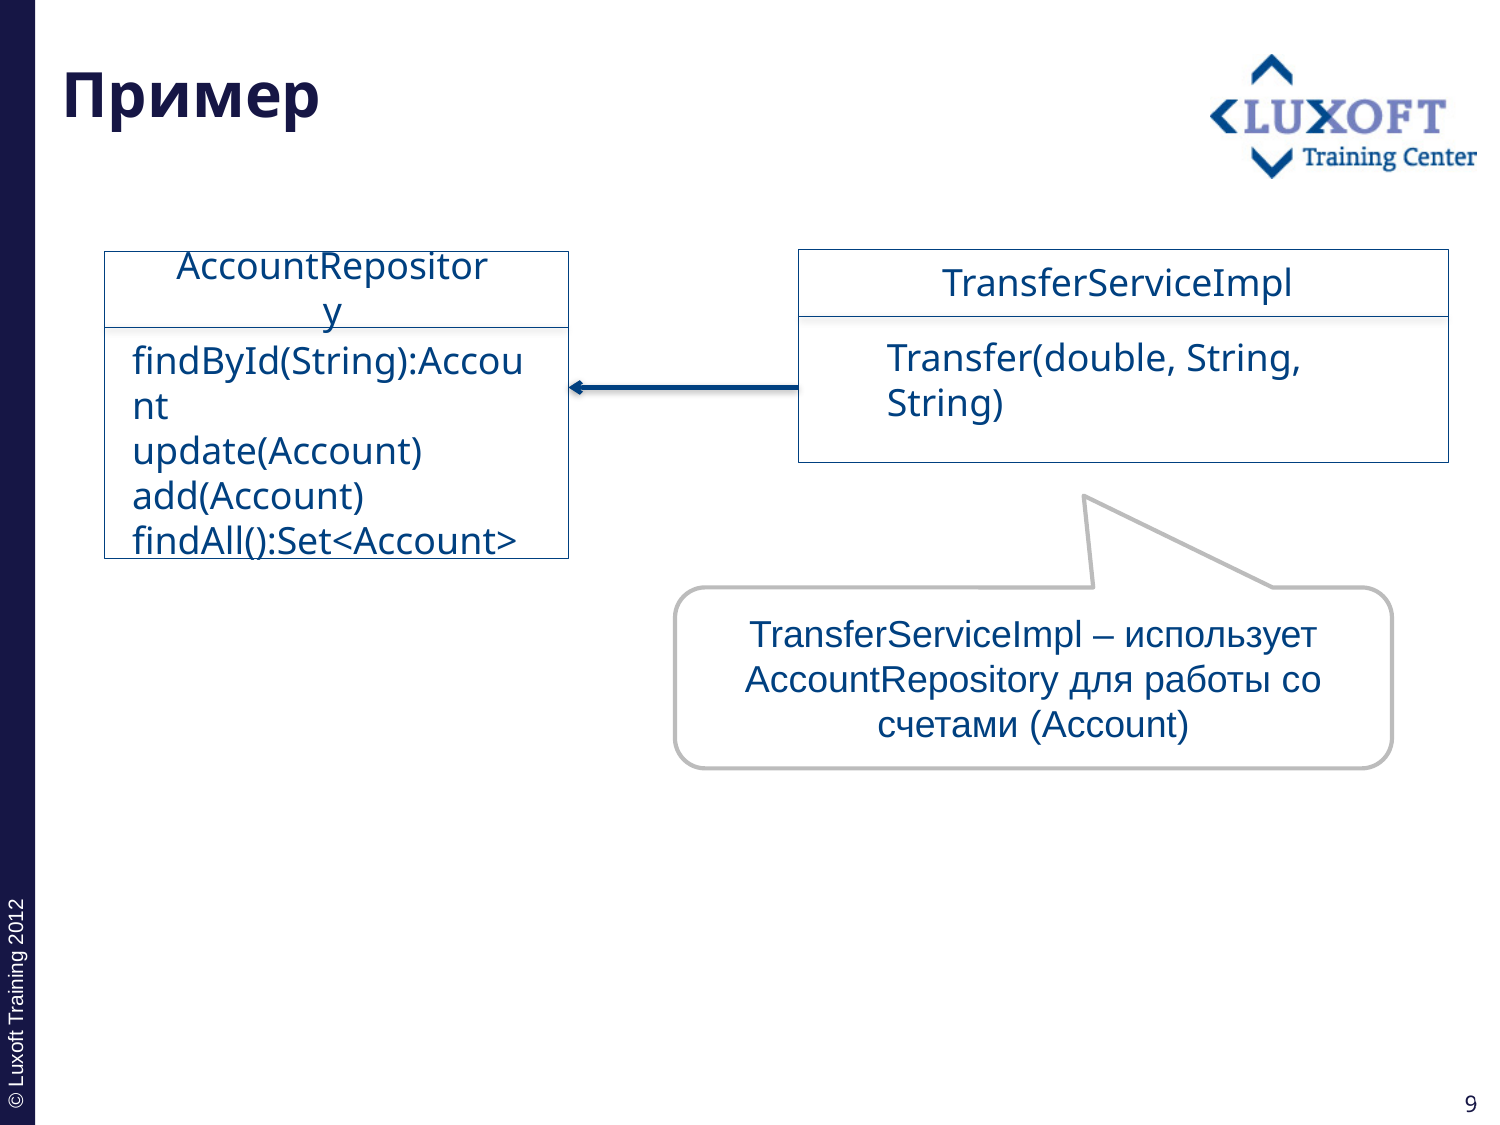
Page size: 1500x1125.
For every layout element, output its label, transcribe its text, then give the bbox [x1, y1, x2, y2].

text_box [797, 249, 1449, 463]
title Пример [46, 20, 1397, 165]
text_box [104, 251, 569, 559]
text_box TransferServiceImpl – использует AccountRepository для работы со счетами (Account) [672, 493, 1395, 771]
picture [1210, 54, 1477, 179]
